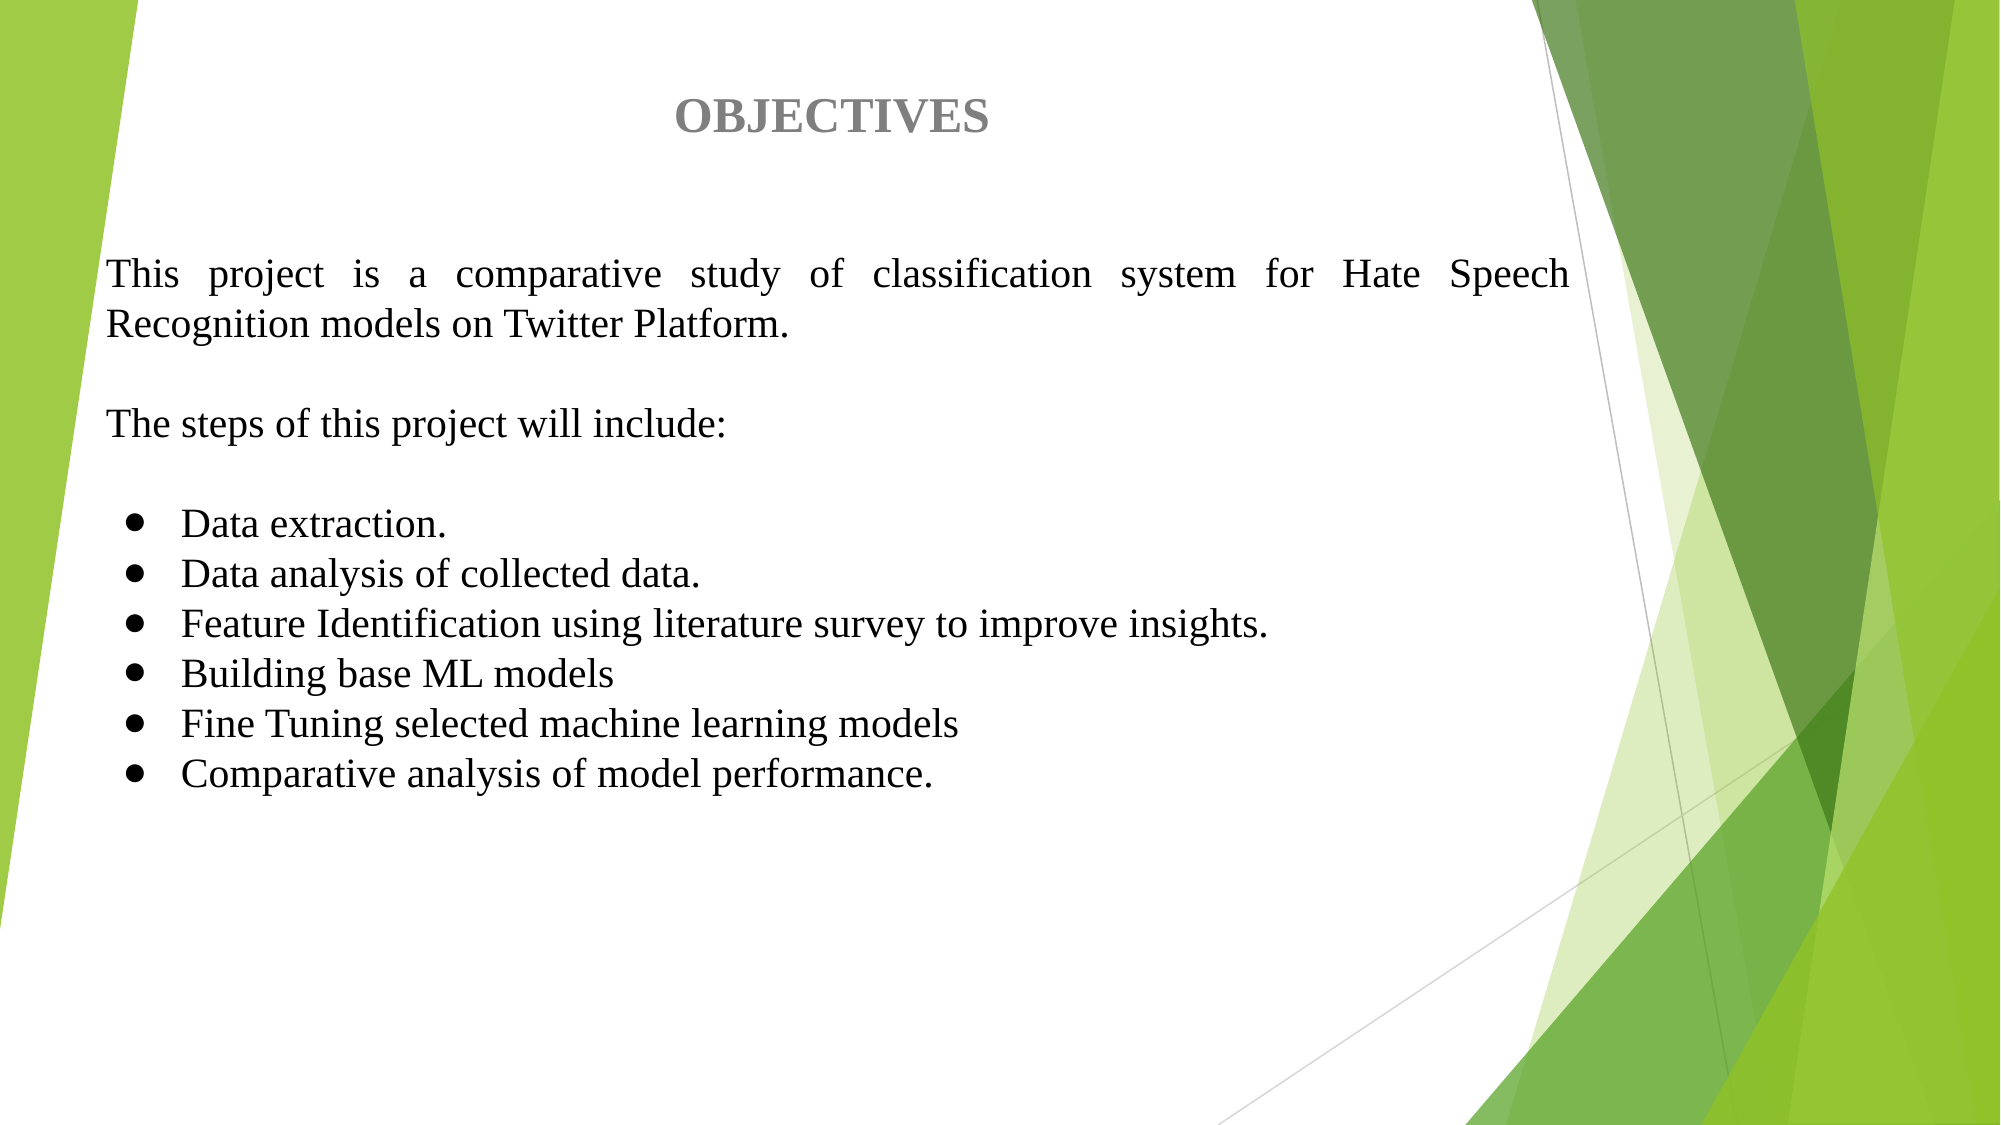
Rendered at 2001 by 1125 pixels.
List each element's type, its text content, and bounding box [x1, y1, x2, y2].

title OBJECTIVES [218, 70, 1459, 150]
text_box This project is a comparative study of classification system for Hate Speech Recognition models on Twitter Platform. The steps of this project will include: Data extraction. Data analysis of collected data. Feature Identification using literature survey to improve insights. Building base ML models Fine Tuning selected machine learning models Comparative analysis of model performance. [90, 238, 1586, 804]
